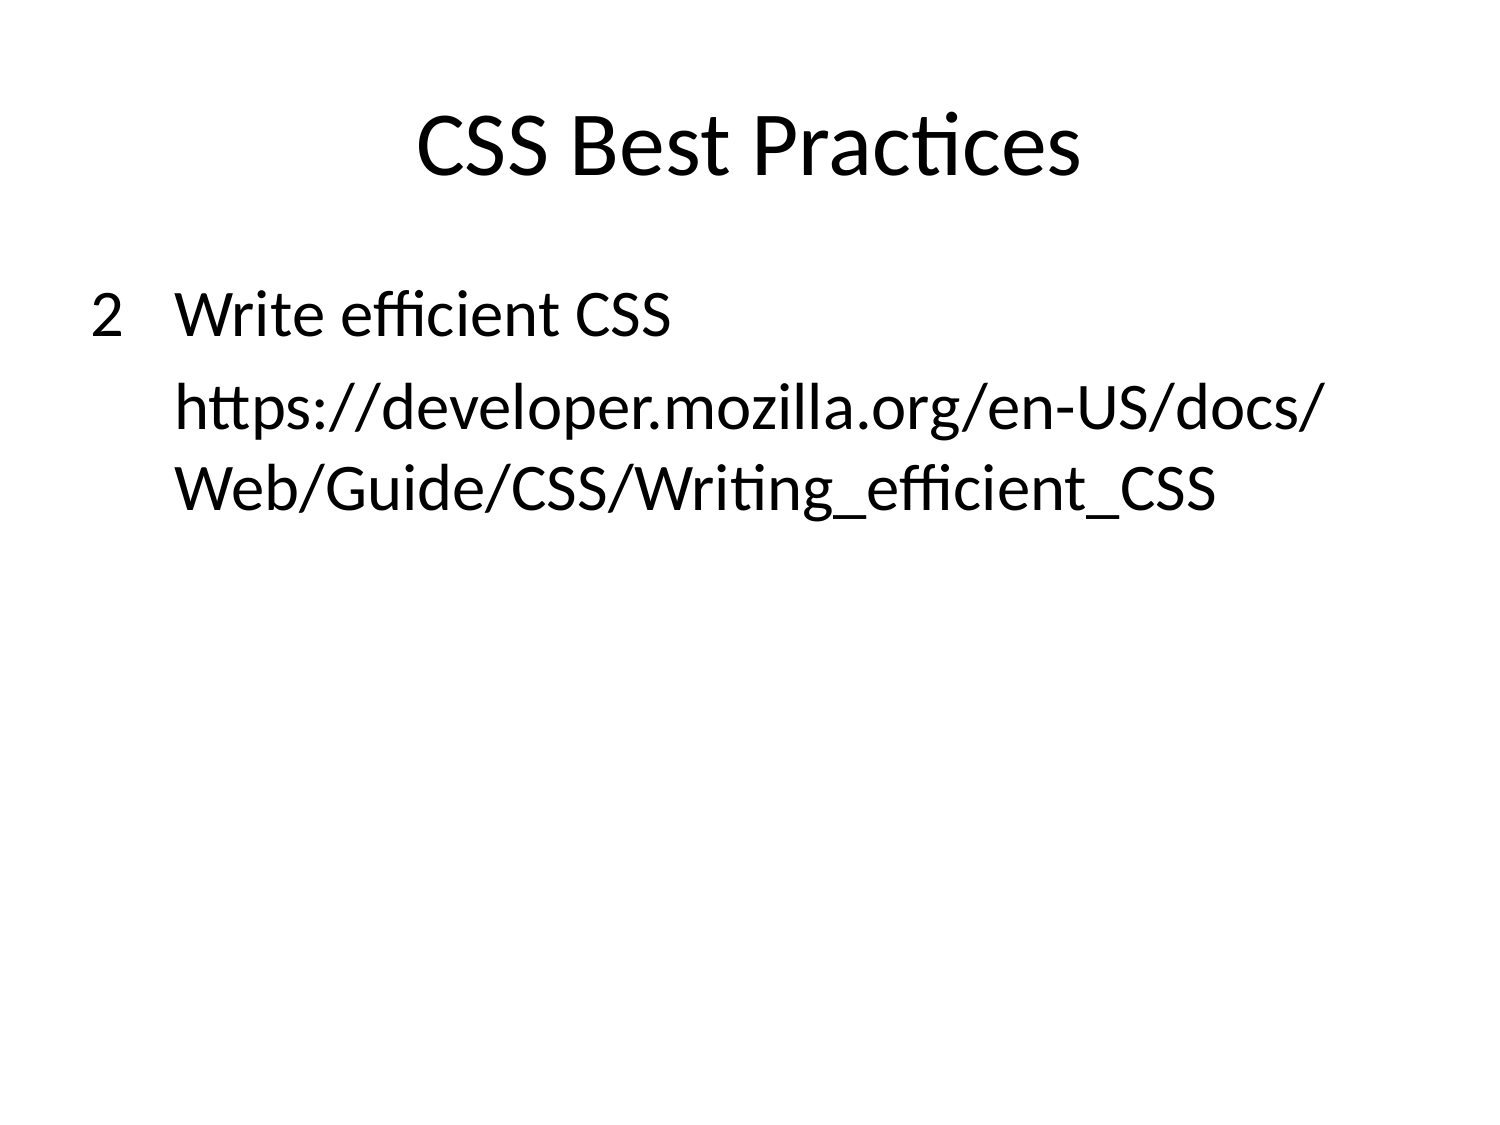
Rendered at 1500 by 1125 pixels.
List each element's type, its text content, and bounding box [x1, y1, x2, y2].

list Write efficient CSS https://developer.mozilla.org/en-US/docs/Web/Guide/CSS/Writing_efficient_CSS [75, 262, 1425, 1005]
title CSS Best Practices [75, 45, 1425, 233]
